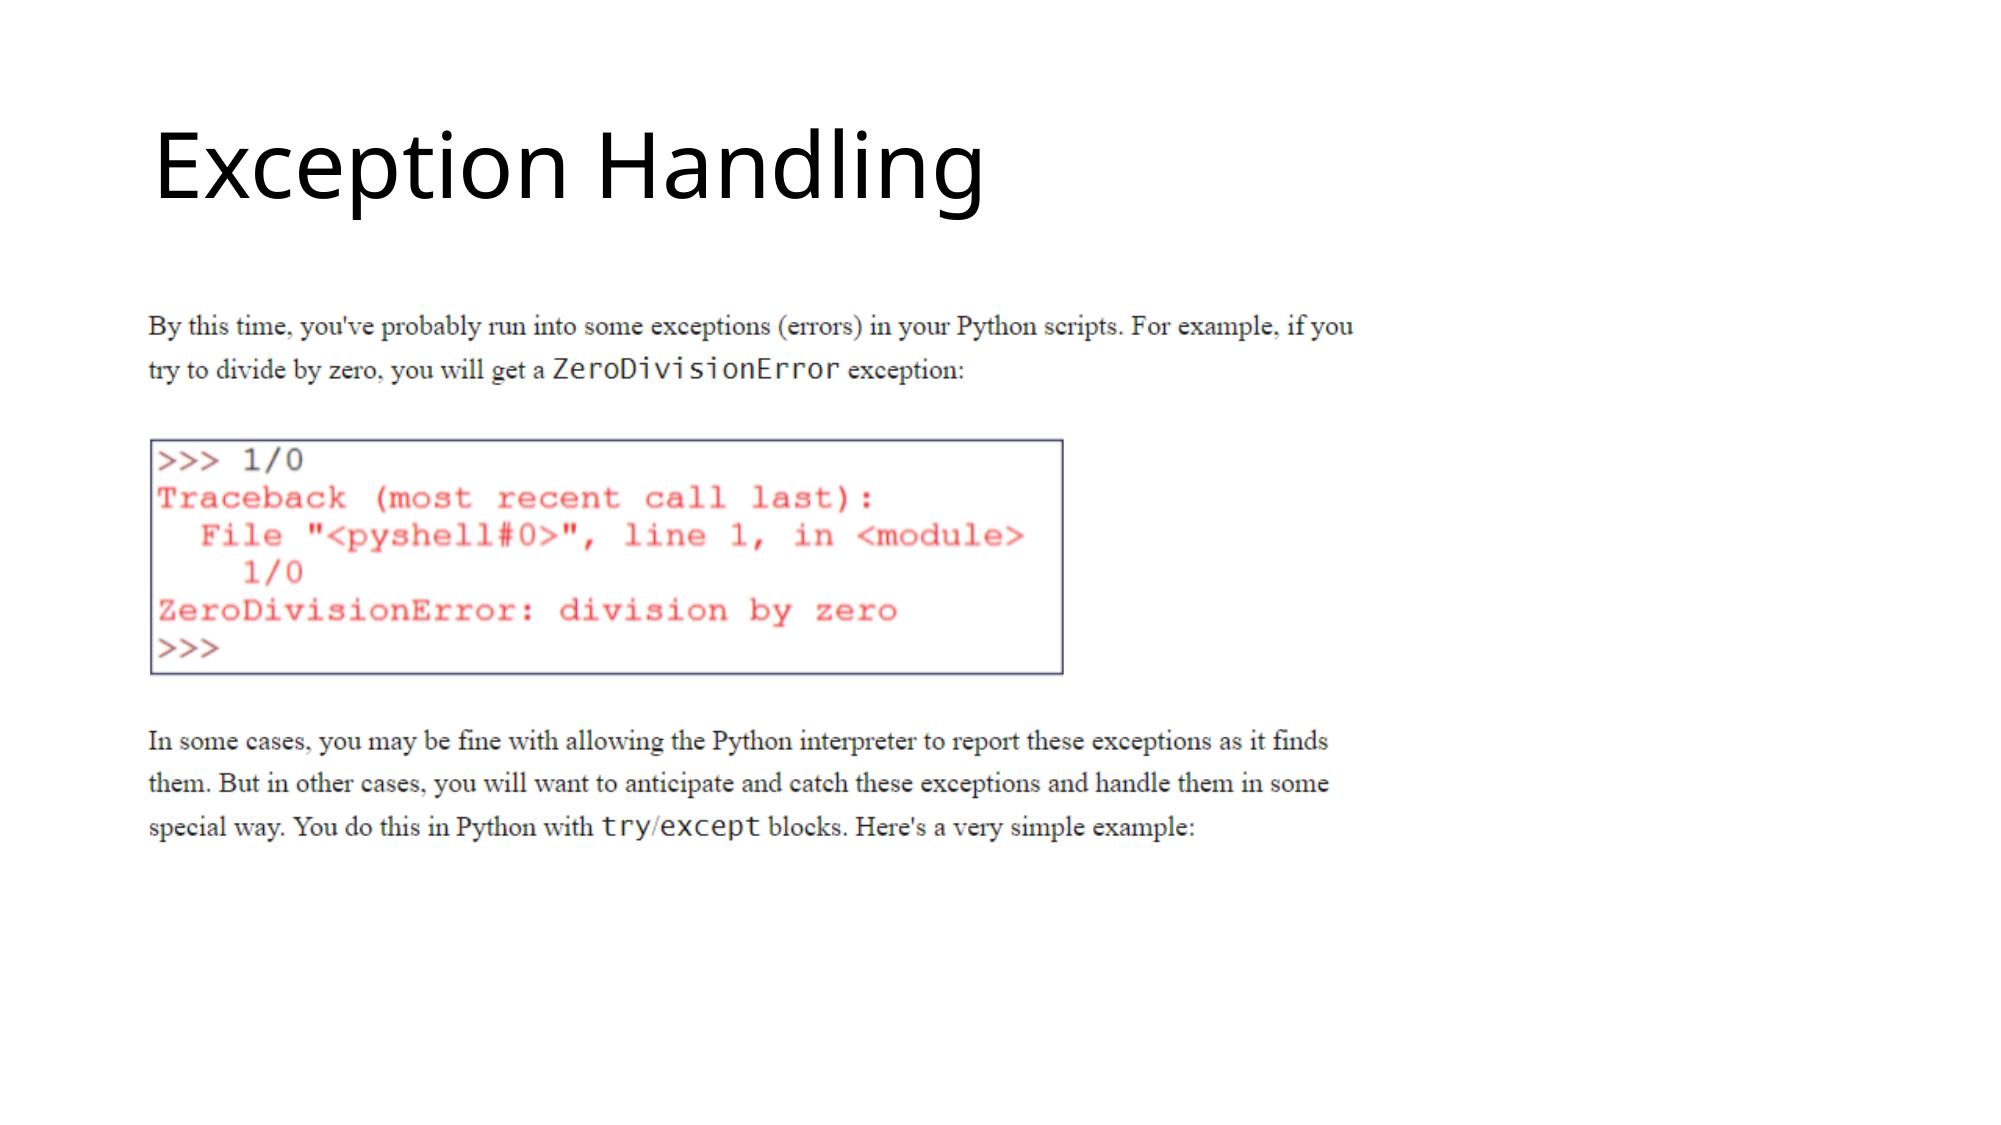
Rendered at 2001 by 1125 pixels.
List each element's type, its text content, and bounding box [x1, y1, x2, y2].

picture [127, 299, 1394, 883]
title Exception Handling [137, 59, 1863, 278]
